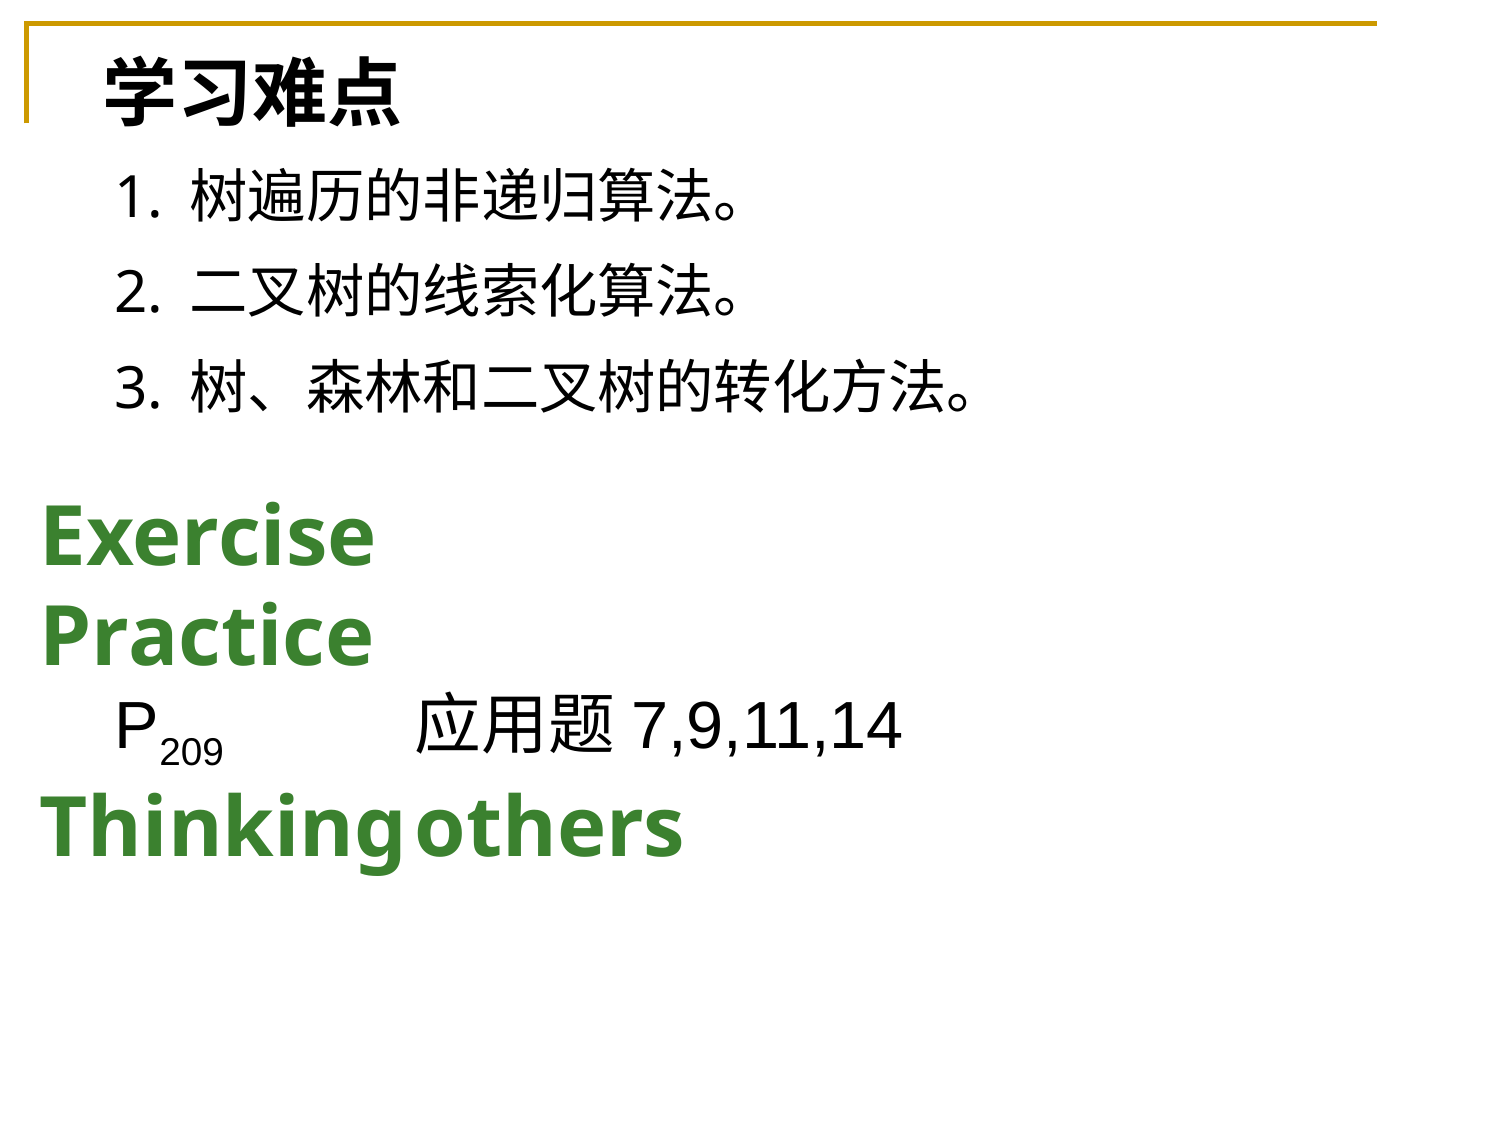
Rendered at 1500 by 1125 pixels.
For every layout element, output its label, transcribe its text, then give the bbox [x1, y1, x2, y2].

title 学习难点 [87, 37, 1340, 123]
text_box Exercise Practice P209 应用题7,9,11,14 Thinking others [24, 474, 1475, 975]
text_box 树遍历的非递归算法。 二叉树的线索化算法。 树、森林和二叉树的转化方法。 [24, 137, 1475, 463]
